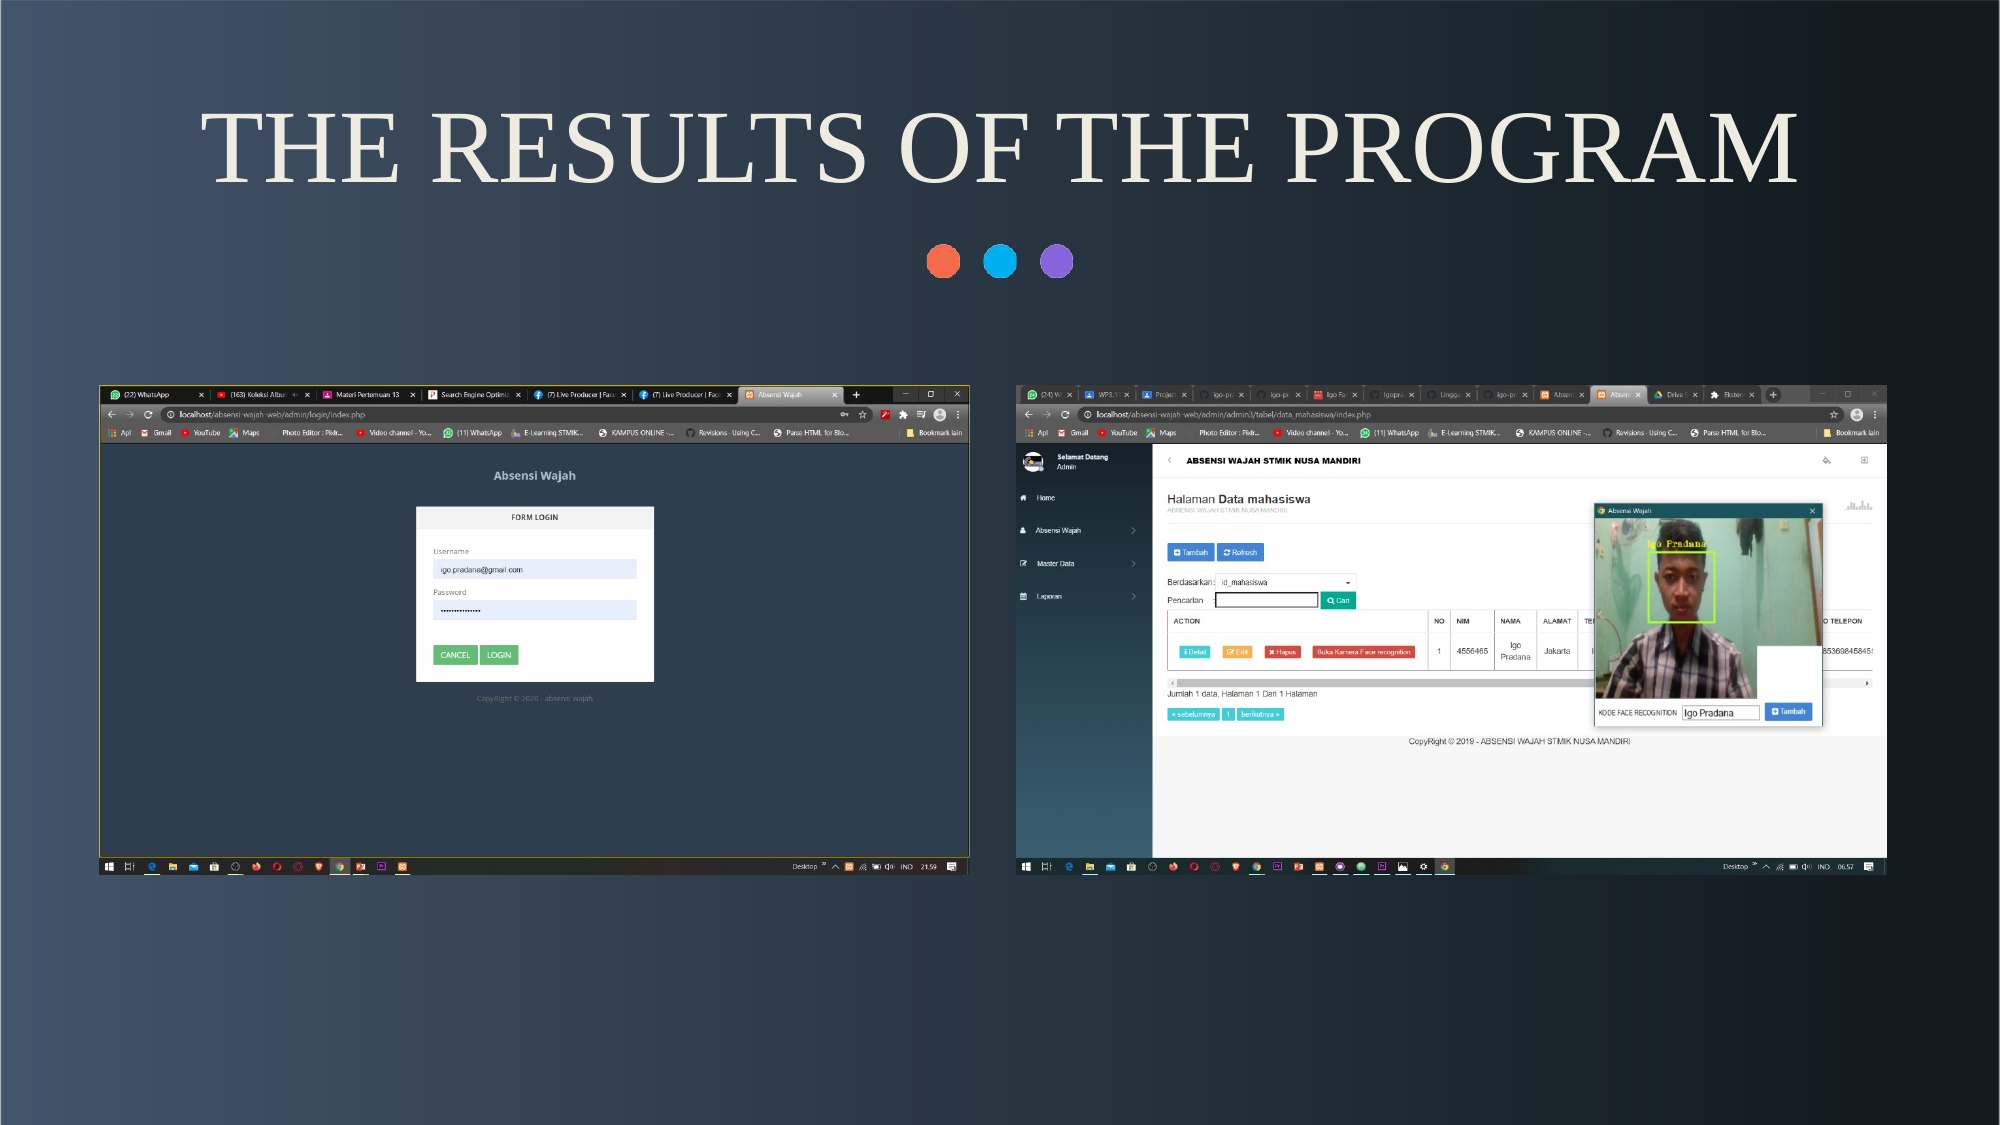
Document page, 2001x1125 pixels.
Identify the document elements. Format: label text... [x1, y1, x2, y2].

text_box [926, 266, 960, 278]
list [1016, 384, 1887, 875]
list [99, 384, 971, 875]
text_box [983, 266, 1017, 278]
title THE RESULTS OF THE PROGRAM [165, 75, 1835, 266]
text_box [1040, 266, 1073, 278]
picture [0, 0, 2000, 1125]
